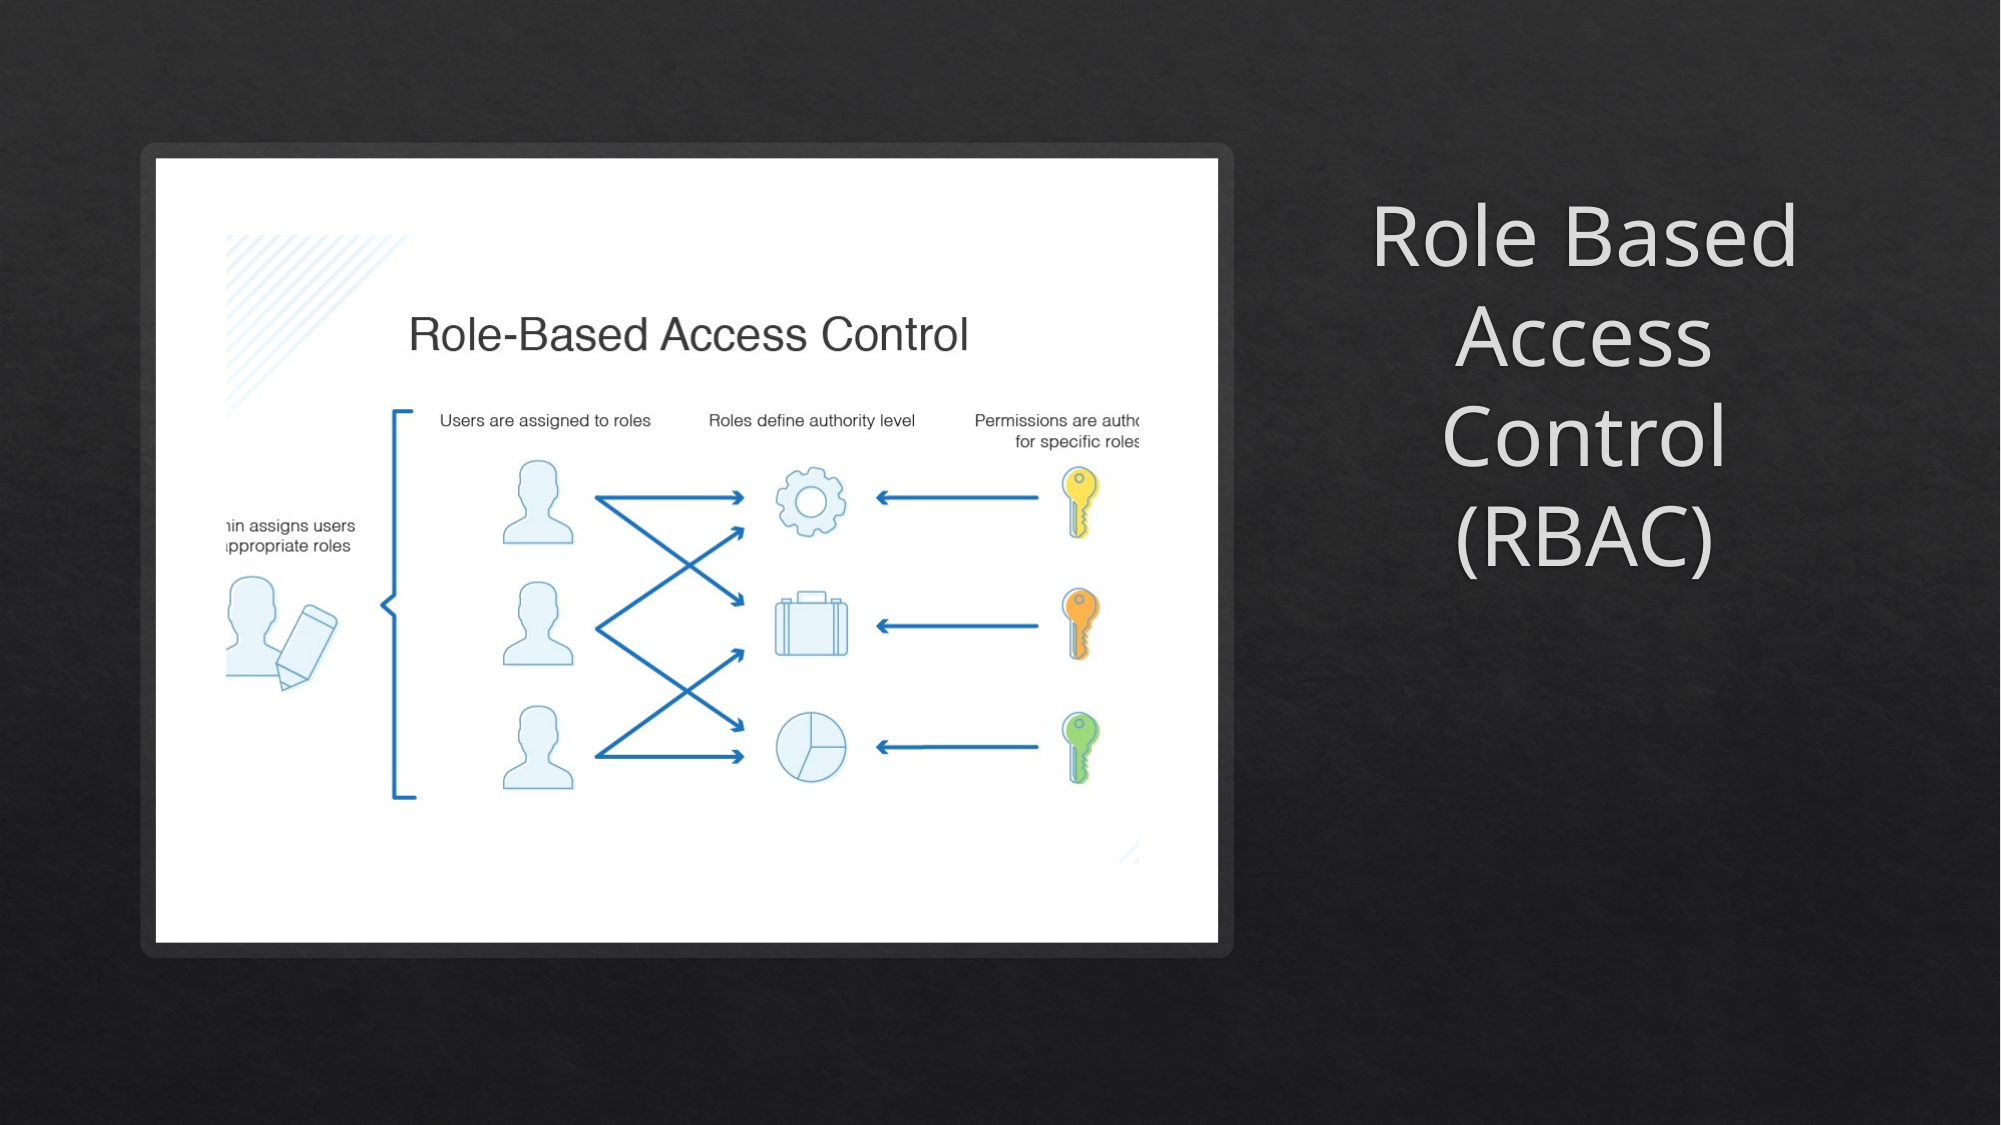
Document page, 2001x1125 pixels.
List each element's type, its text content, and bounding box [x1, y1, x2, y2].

text_box [155, 157, 1220, 944]
picture [226, 235, 1140, 866]
title Role Based Access Control (RBAC) [1327, 158, 1843, 591]
